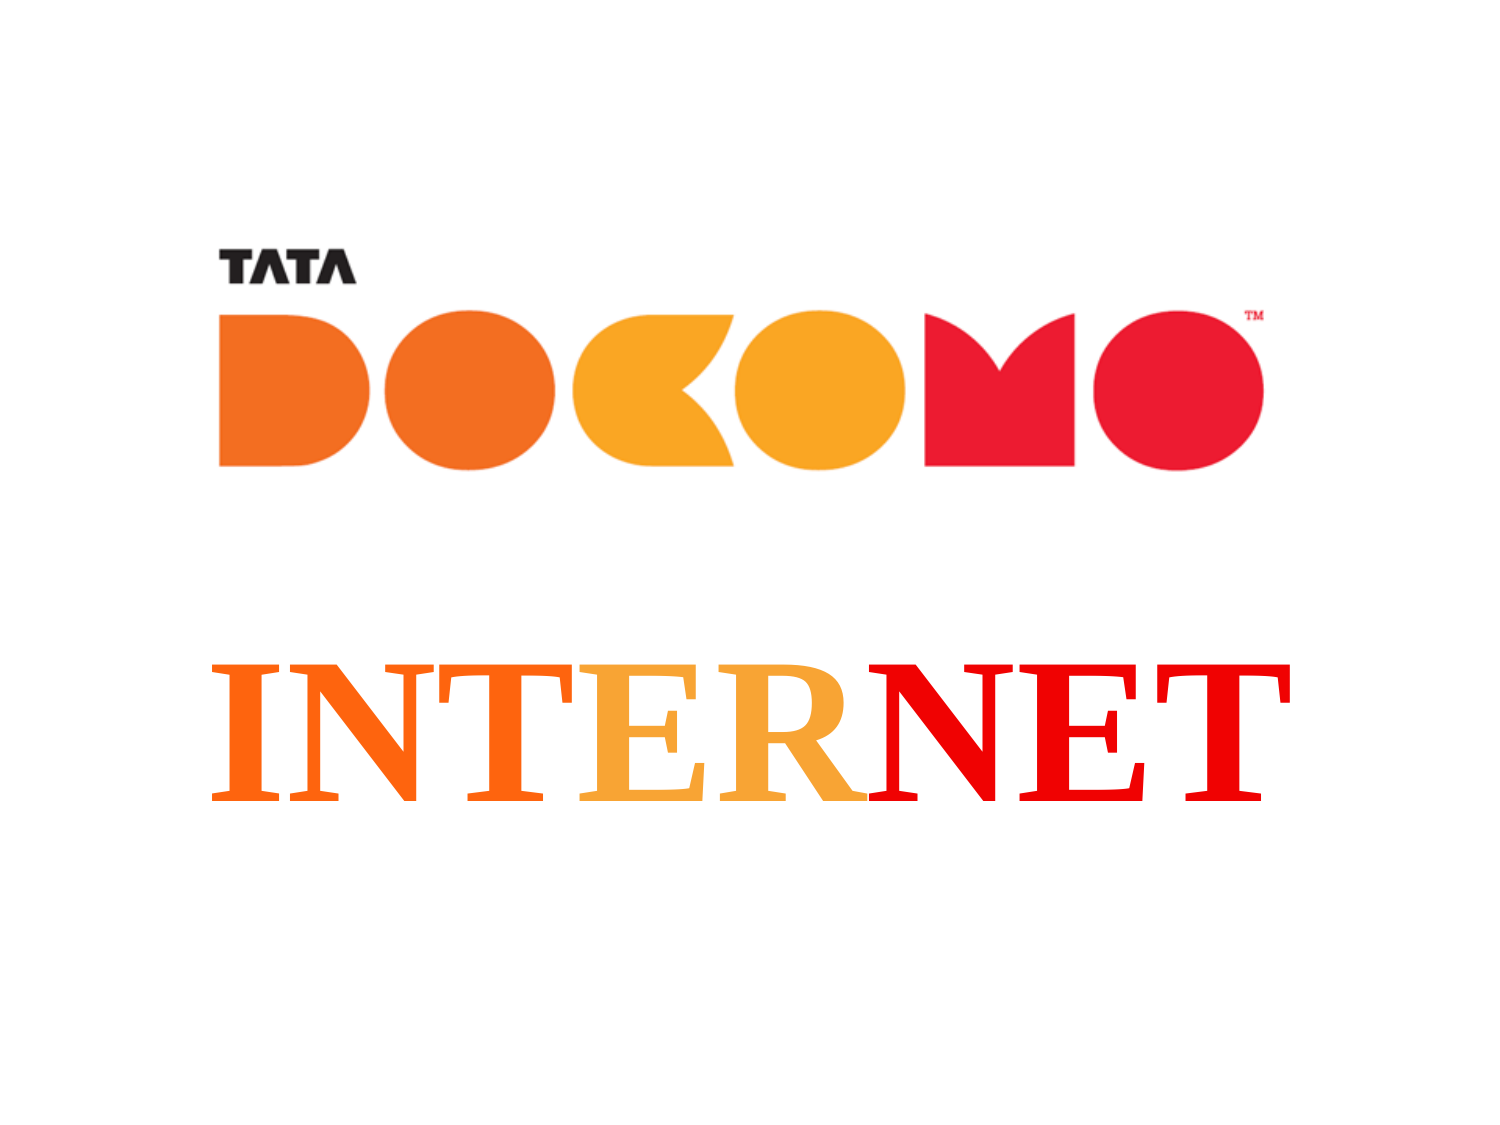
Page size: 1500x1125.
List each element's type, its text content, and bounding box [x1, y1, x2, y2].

picture [198, 163, 1278, 547]
text_box INTERNET [0, 585, 1500, 851]
